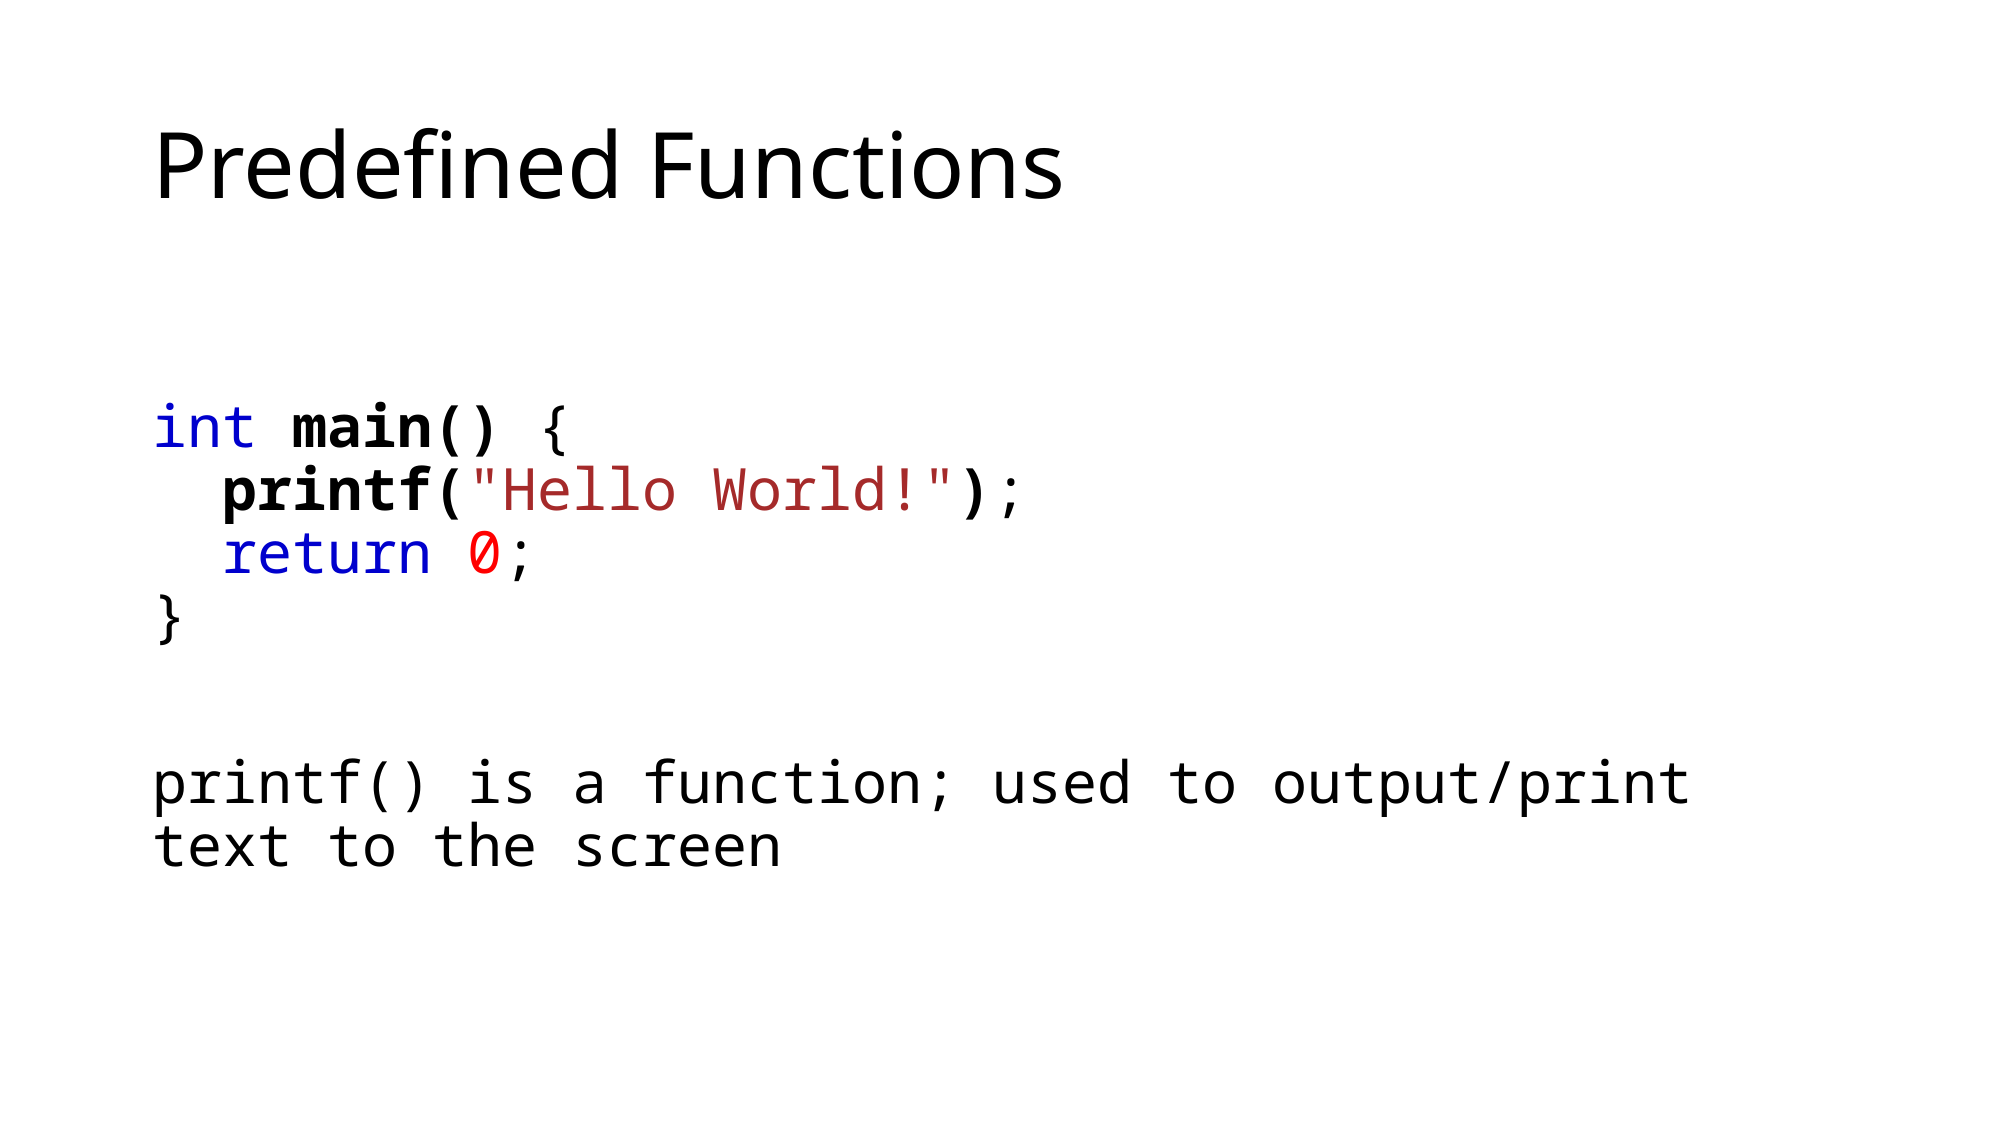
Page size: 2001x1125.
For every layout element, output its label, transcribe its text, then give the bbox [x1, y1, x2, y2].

list int main() { printf("Hello World!"); return 0; } printf() is a function; used to output/print text to the screen [137, 299, 1863, 1014]
title Predefined Functions [137, 59, 1863, 278]
